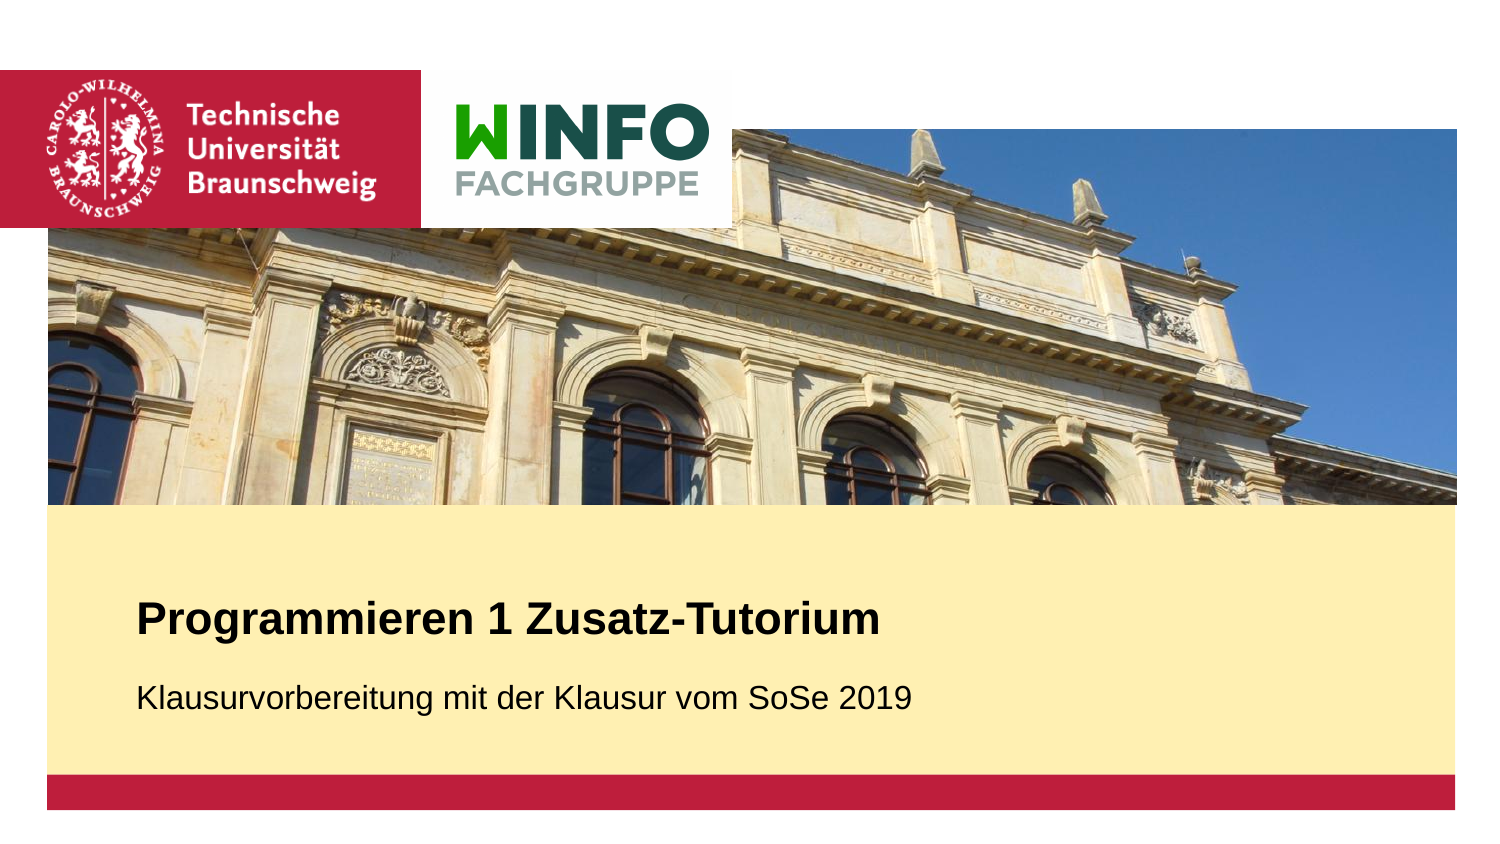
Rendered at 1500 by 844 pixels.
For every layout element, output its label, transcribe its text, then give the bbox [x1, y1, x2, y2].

picture [0, 70, 1457, 505]
subtitle Klausurvorbereitung mit der Klausur vom SoSe 2019 [136, 676, 1407, 718]
title Programmieren 1 Zusatz-Tutorium [136, 535, 1412, 644]
